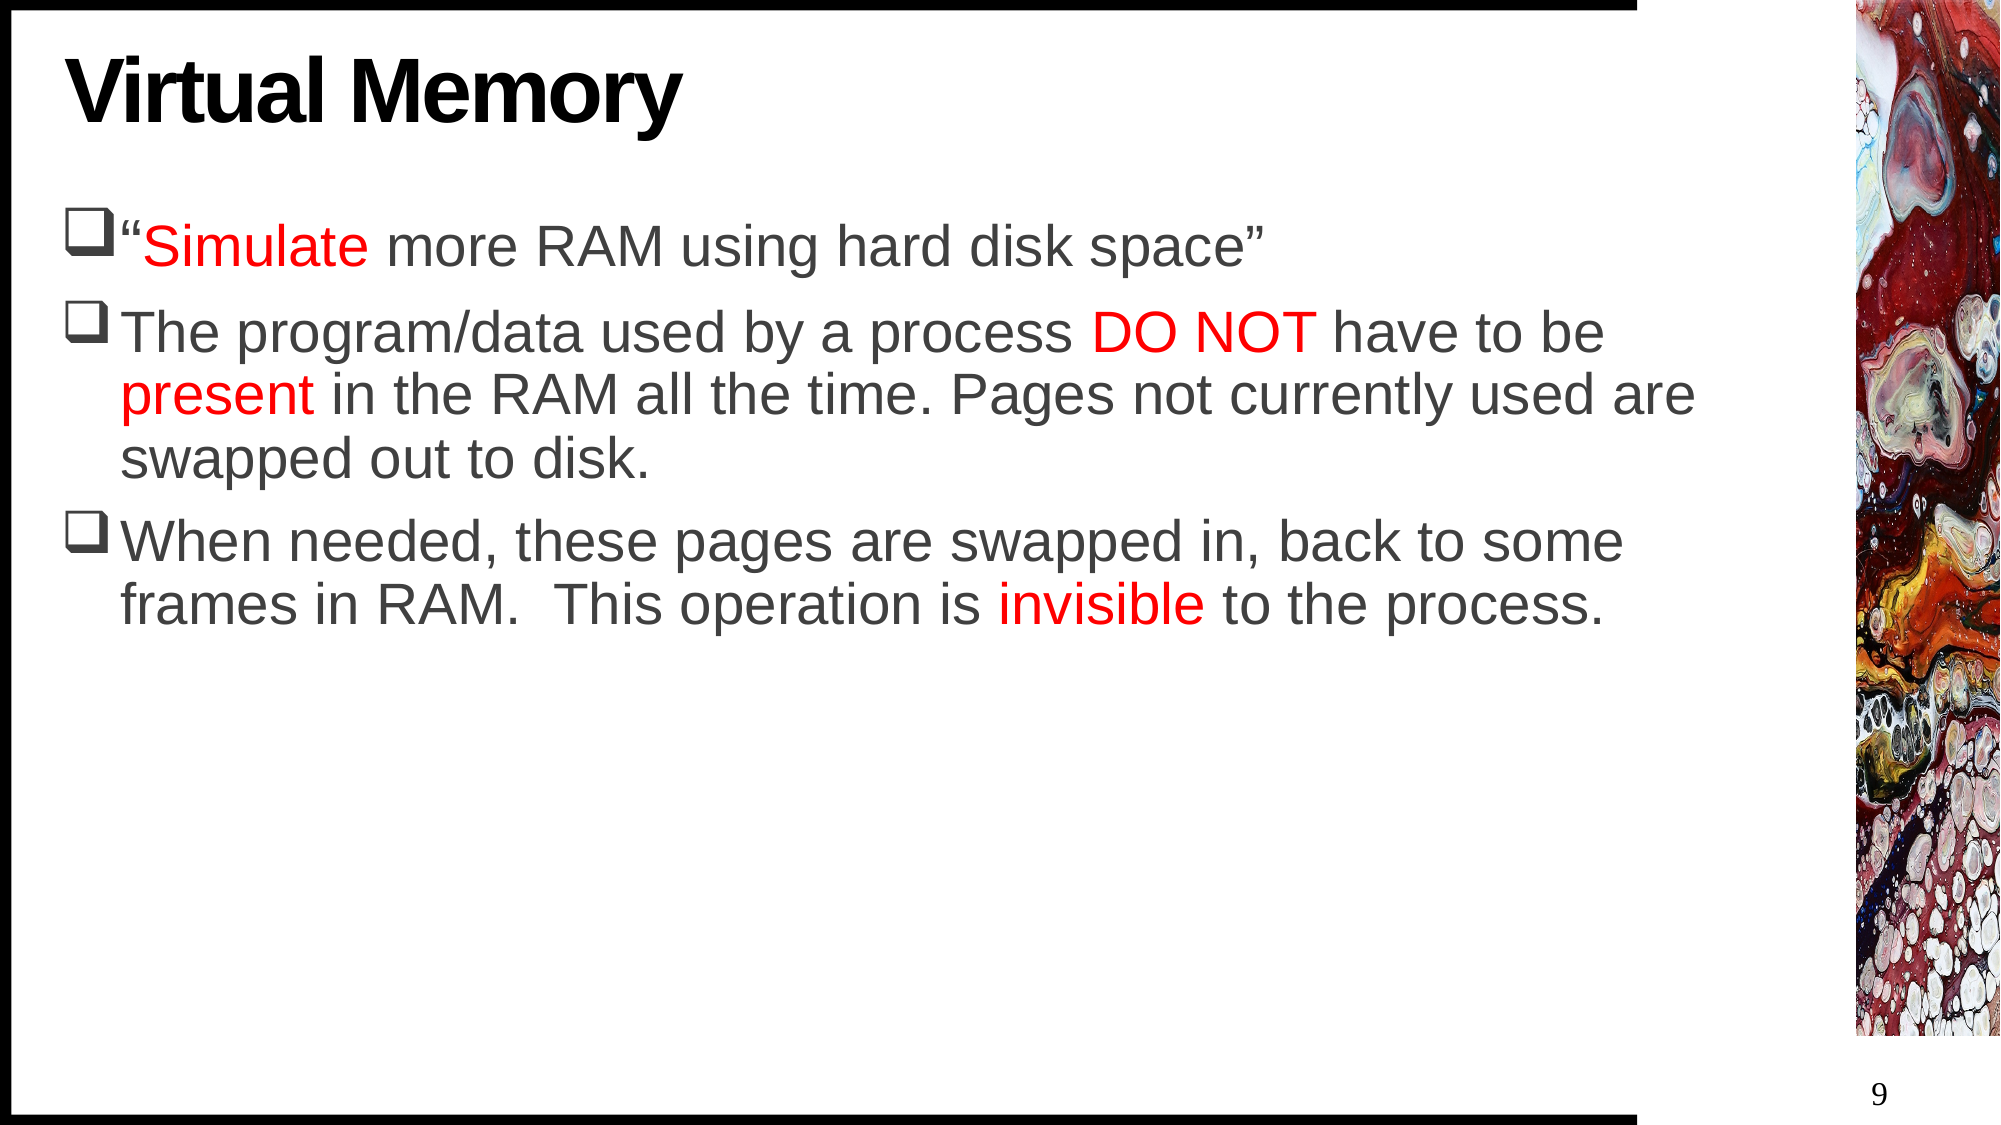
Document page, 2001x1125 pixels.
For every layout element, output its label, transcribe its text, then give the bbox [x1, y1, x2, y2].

picture [1856, 0, 2000, 1036]
list “Simulate more RAM using hard disk space” The program/data used by a process DO NOT have to be present in the RAM all the time. Pages not currently used are swapped out to disk. When needed, these pages are swapped in, back to some frames in RAM. This operation is invisible to the process. [60, 209, 1730, 977]
slide_number 9 [1856, 1069, 1903, 1115]
title Virtual Memory [64, 37, 1573, 149]
